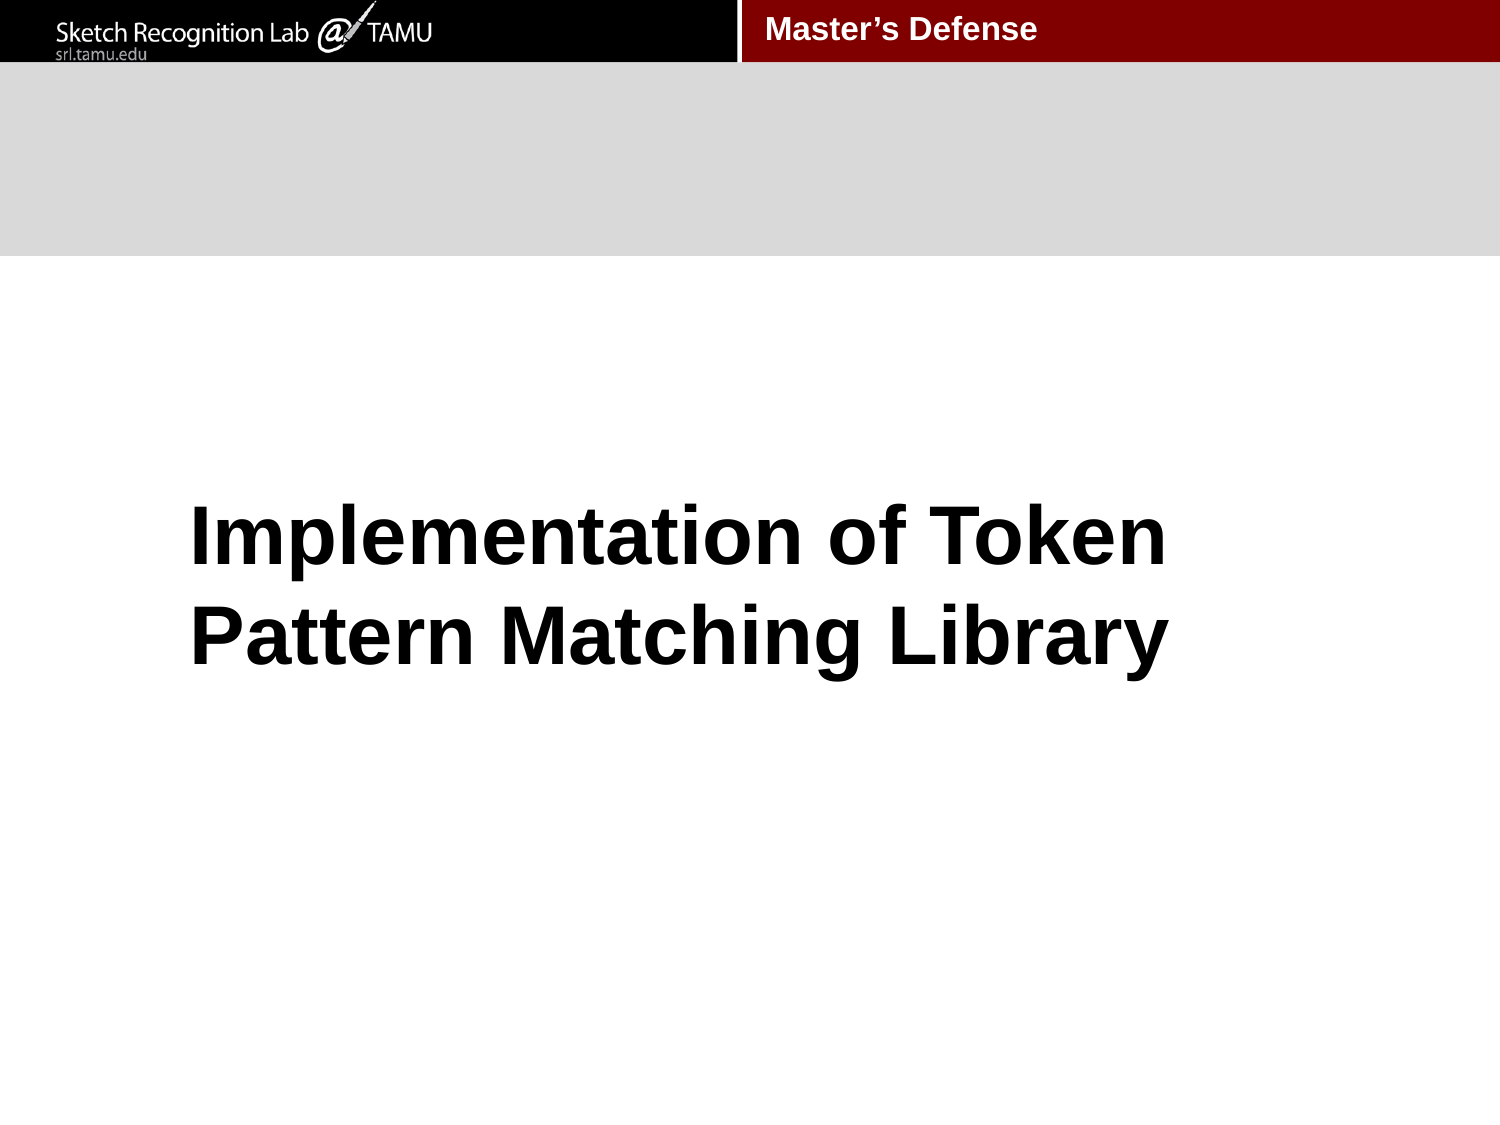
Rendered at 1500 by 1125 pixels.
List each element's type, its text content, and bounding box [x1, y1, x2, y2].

picture [55, 0, 432, 64]
title Implementation of Token Pattern Matching Library [174, 362, 1405, 800]
